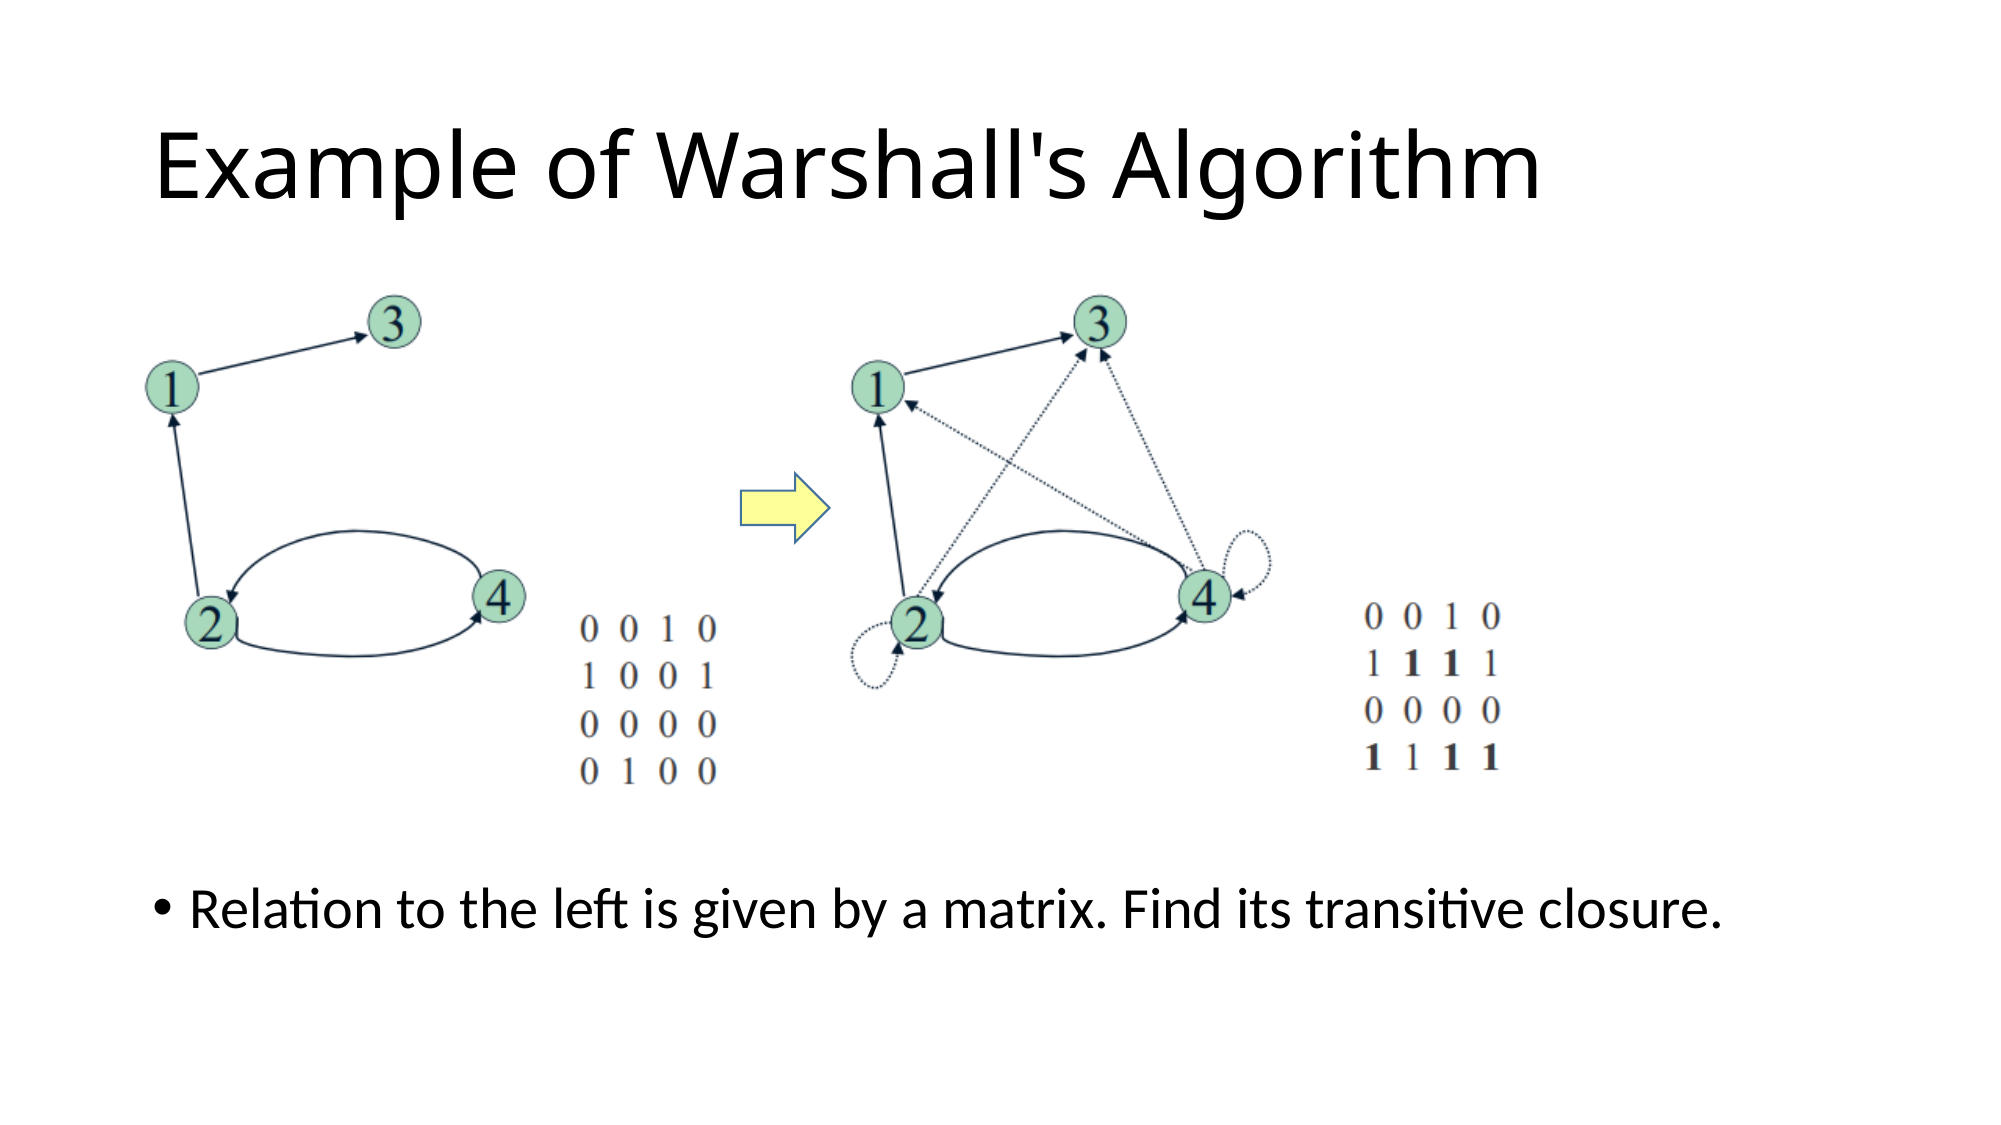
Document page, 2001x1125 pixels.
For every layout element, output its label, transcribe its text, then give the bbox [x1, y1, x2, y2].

list Relation to the left is given by a matrix. Find its transitive closure. [137, 871, 1863, 1014]
title Example of Warshall's Algorithm [137, 59, 1863, 278]
picture [106, 277, 1579, 814]
